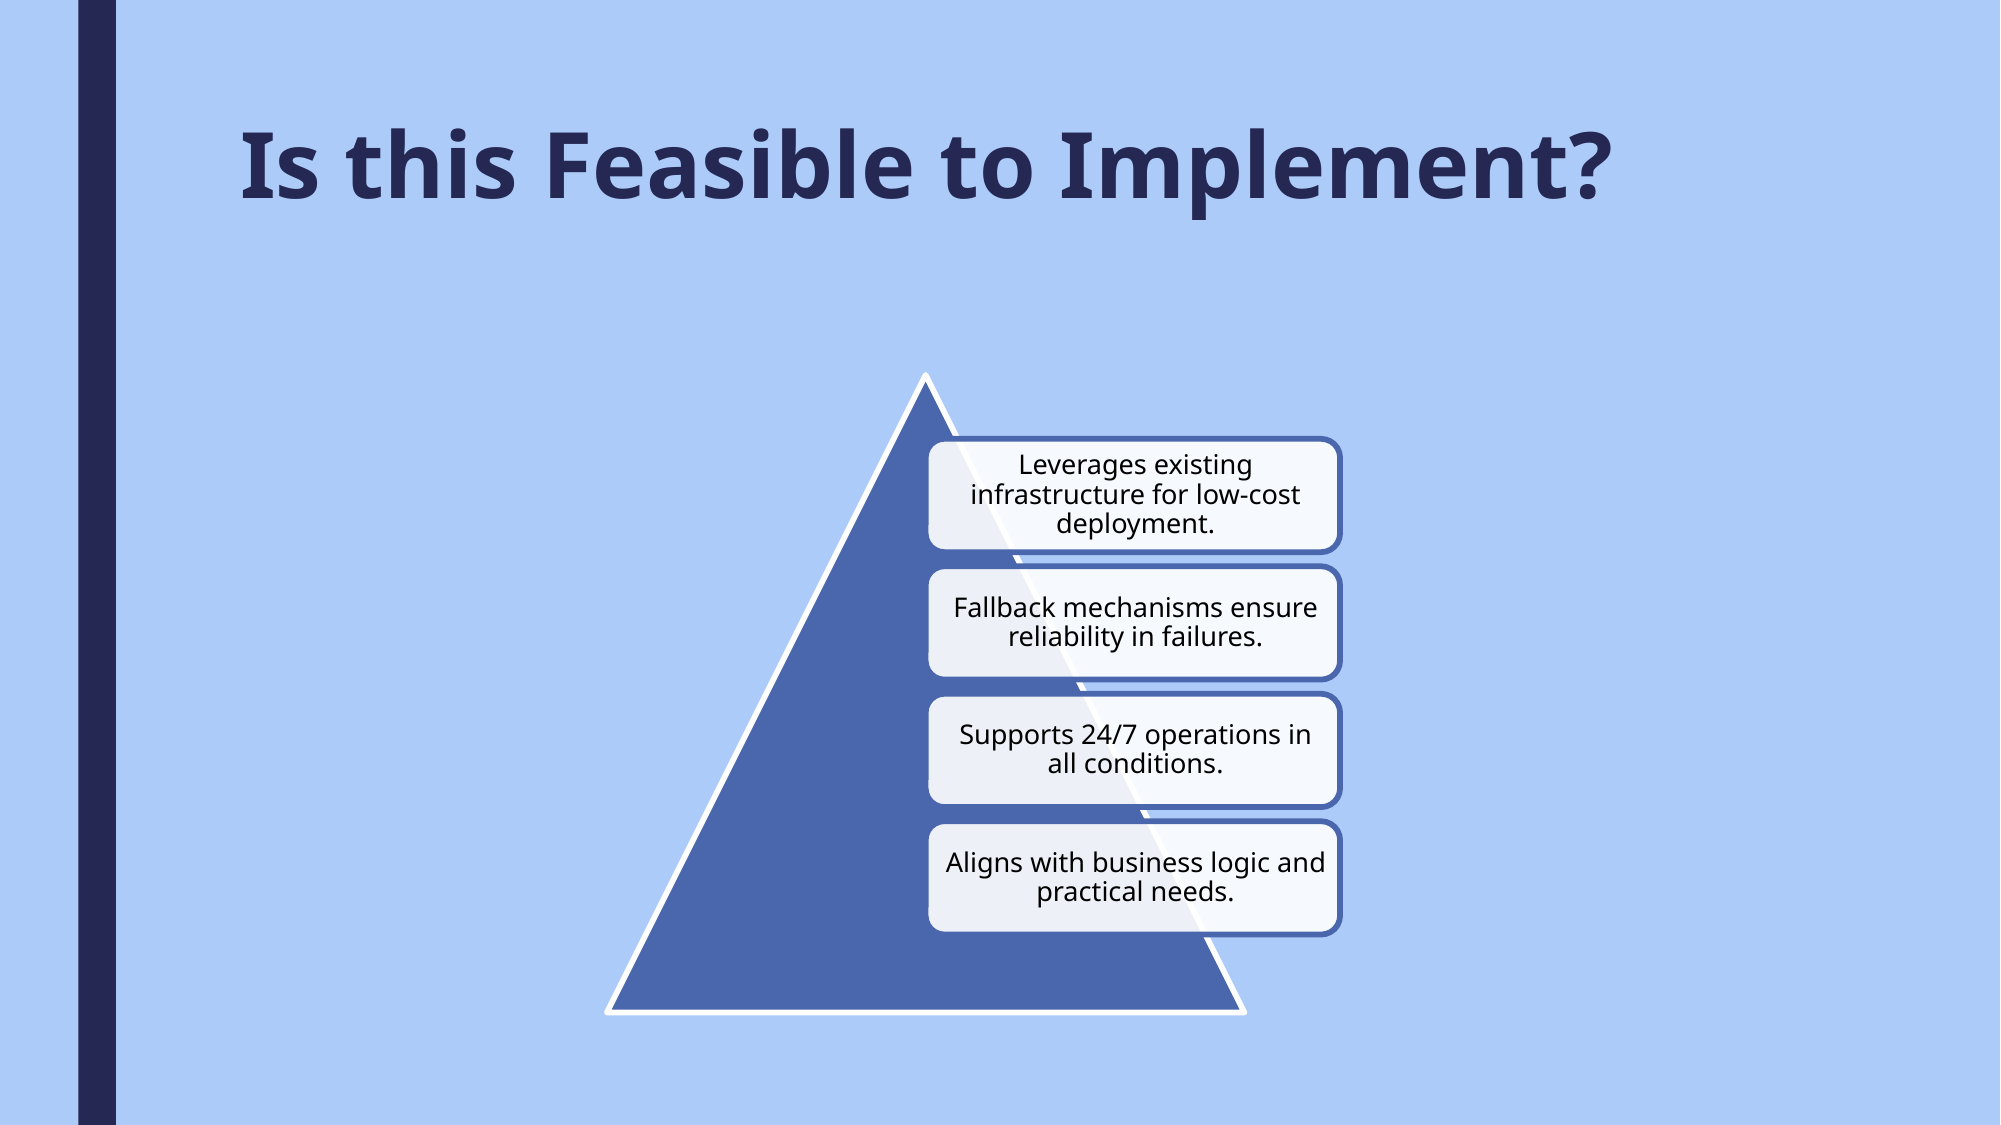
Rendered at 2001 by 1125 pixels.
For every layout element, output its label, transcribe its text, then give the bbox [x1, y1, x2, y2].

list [146, 374, 1800, 1013]
title Is this Feasible to Implement? [225, 112, 1800, 357]
